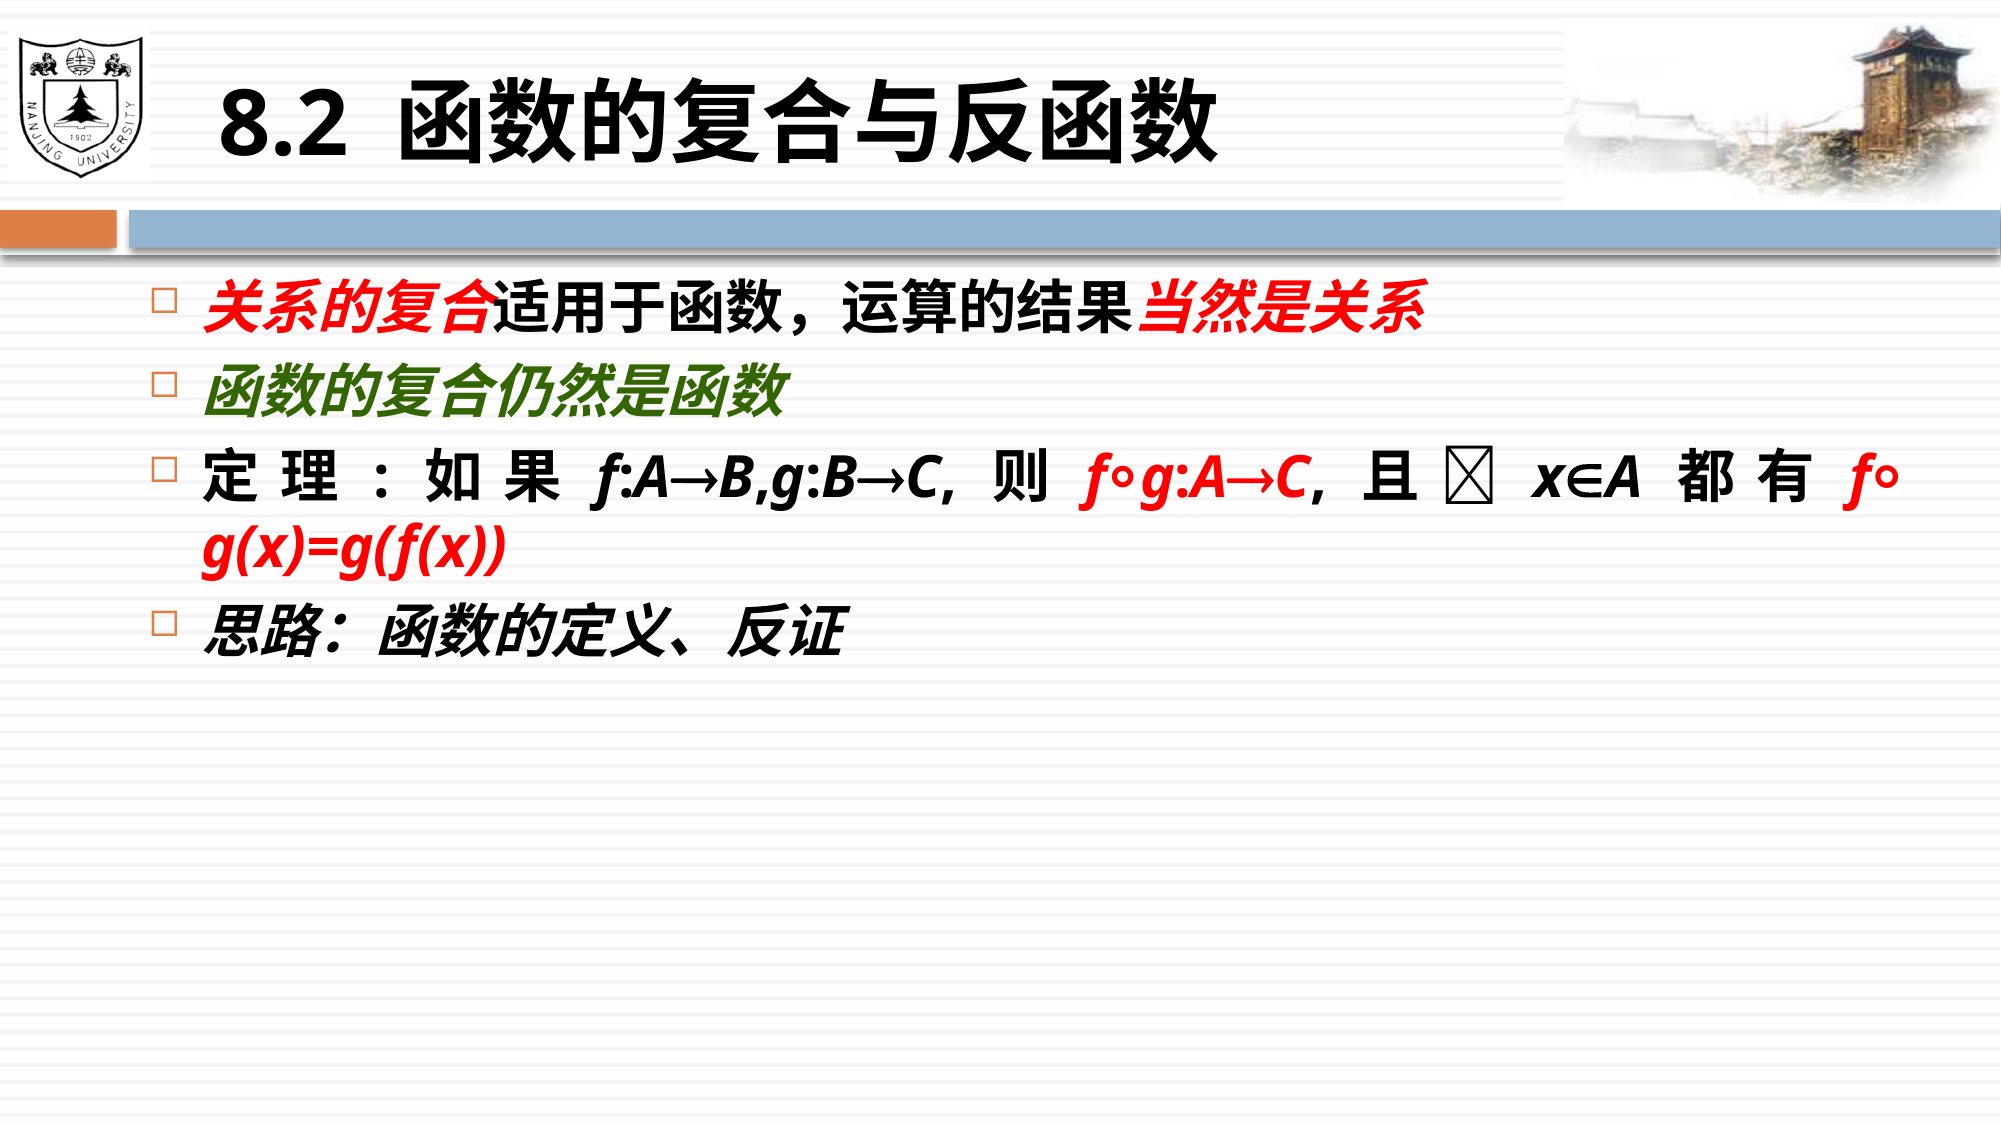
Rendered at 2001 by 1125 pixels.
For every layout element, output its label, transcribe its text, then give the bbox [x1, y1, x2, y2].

picture [8, 31, 150, 181]
list 关系的复合适用于函数，运算的结果当然是关系 函数的复合仍然是函数 定理:如果f:AB,g:BC,则f⸰g:AC,且xA都有f⸰g(x)=g(f(x)) 思路：函数的定义、反证 [133, 262, 1918, 1000]
title 8.2 函数的复合与反函数 [203, 37, 1804, 200]
picture [1564, 23, 2000, 203]
